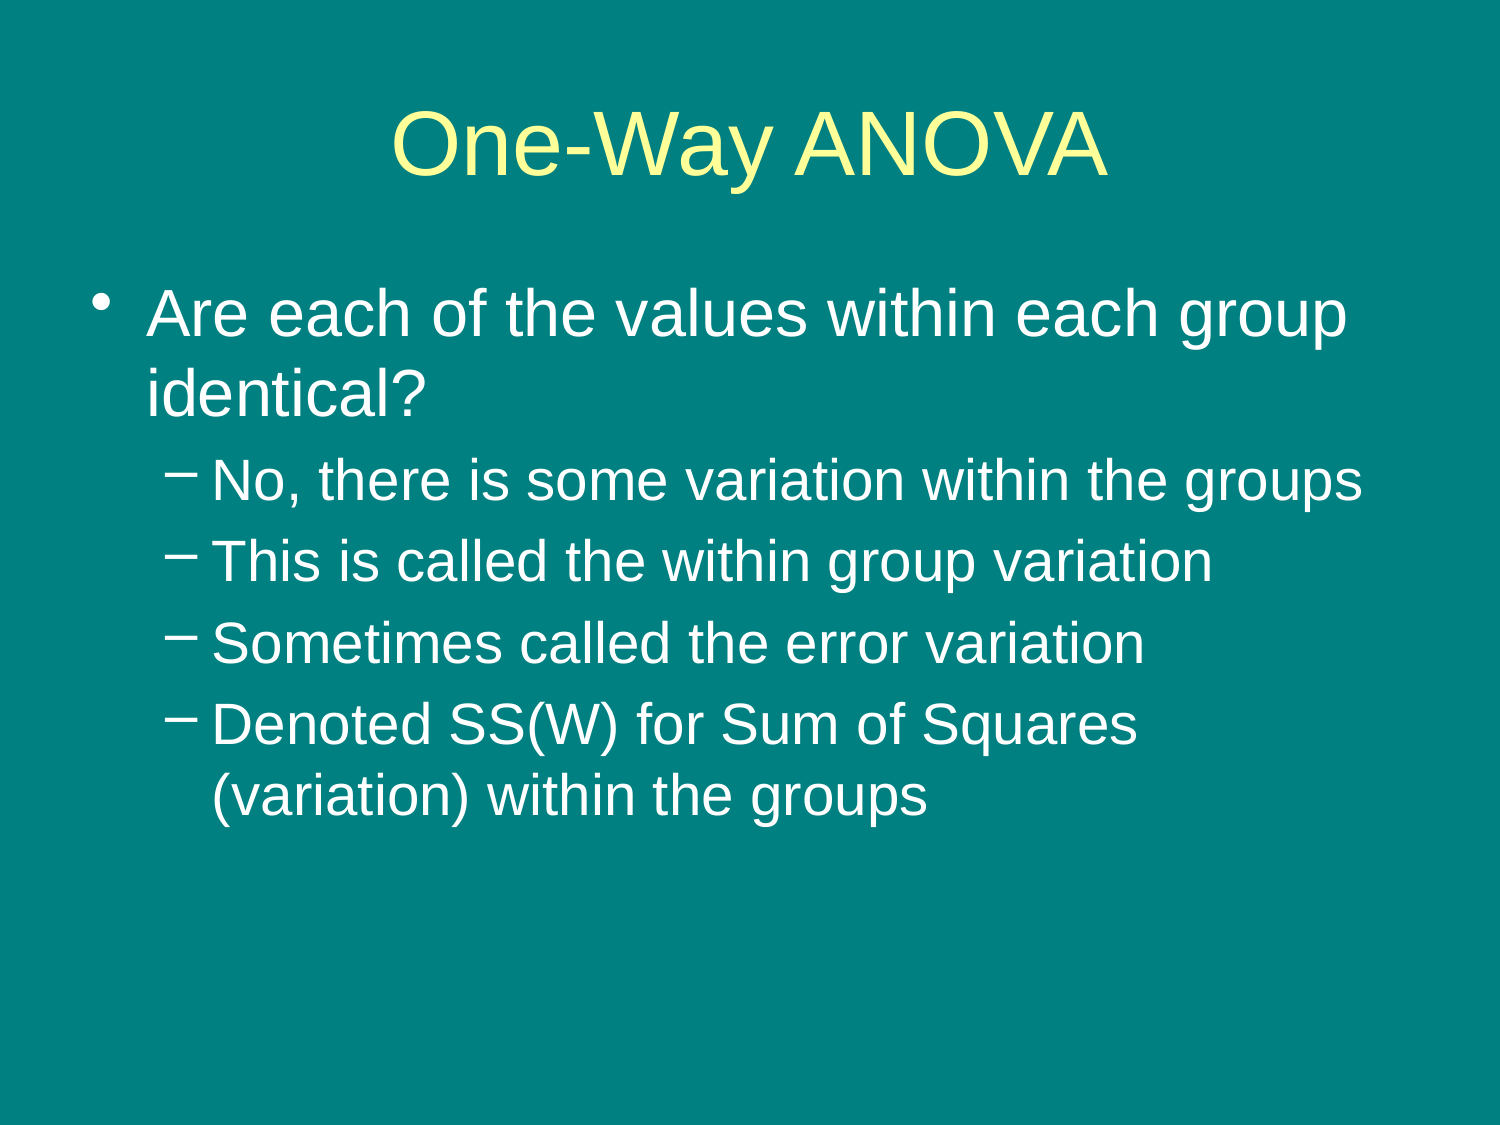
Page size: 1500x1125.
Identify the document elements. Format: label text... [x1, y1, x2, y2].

list Are each of the values within each group identical? No, there is some variation within the groups This is called the within group variation Sometimes called the error variation Denoted SS(W) for Sum of Squares (variation) within the groups [75, 262, 1425, 1005]
title One-Way ANOVA [75, 45, 1425, 233]
